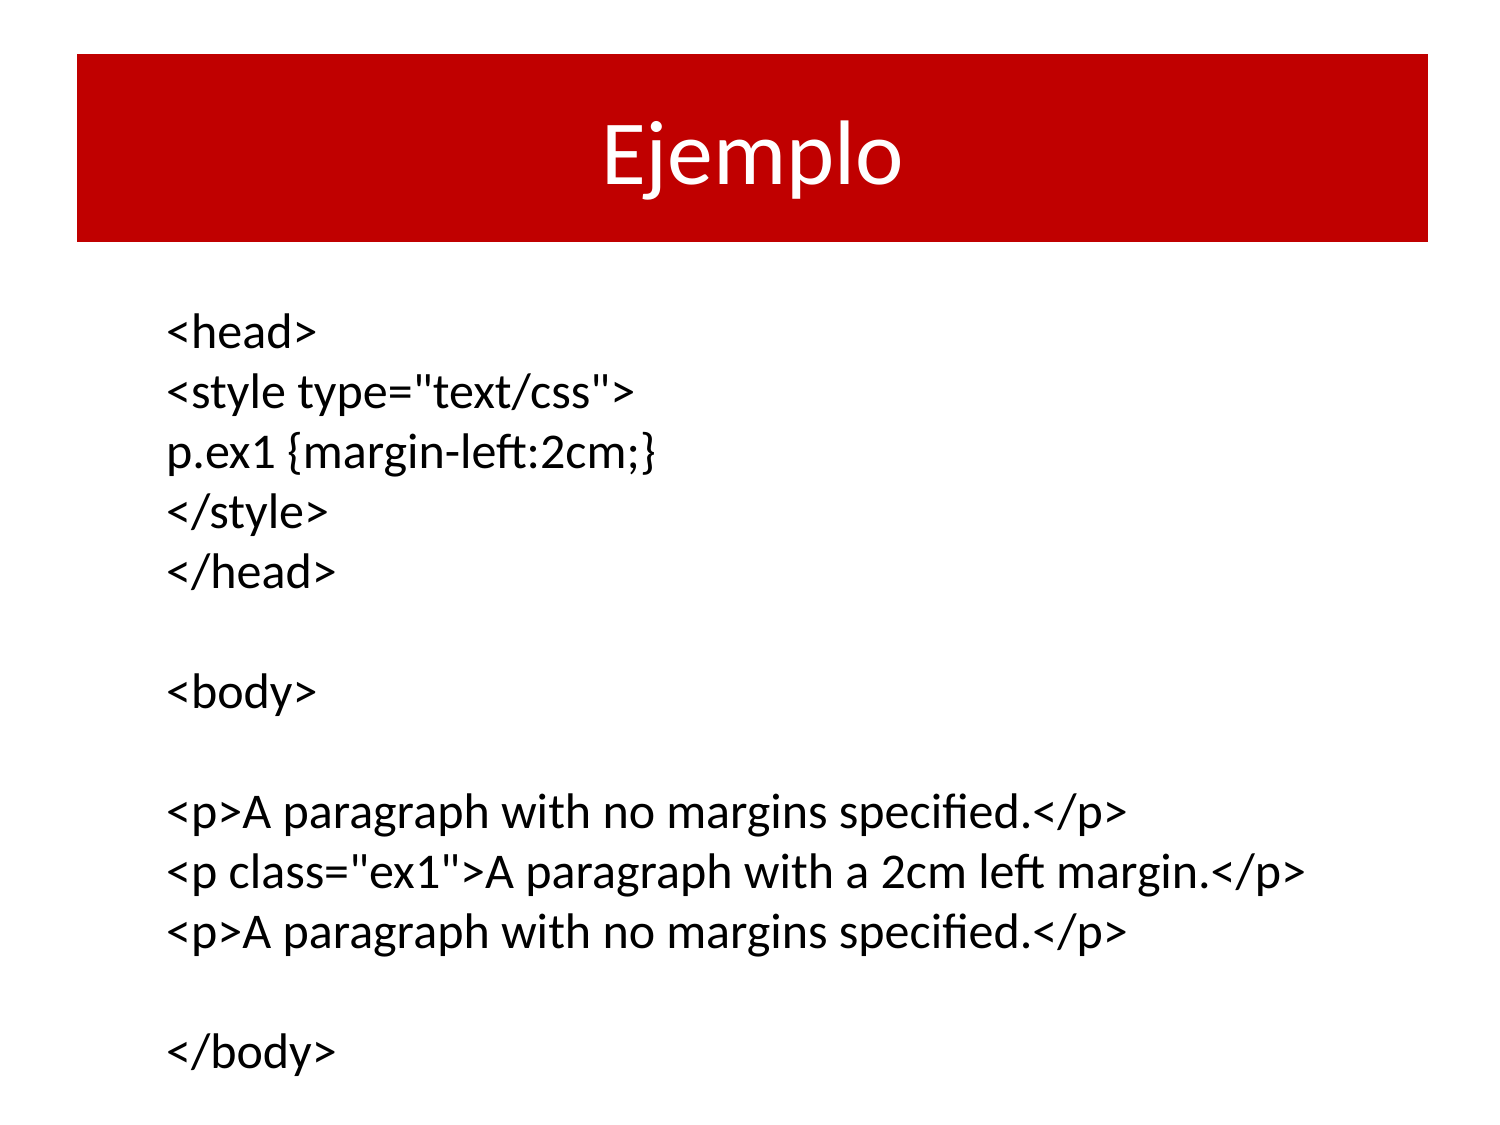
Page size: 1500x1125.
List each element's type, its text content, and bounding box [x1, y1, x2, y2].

title Ejemplo [77, 54, 1428, 242]
text_box <head> <style type="text/css"> p.ex1 {margin-left:2cm;} </style> </head> <body> <p>A paragraph with no margins specified.</p> <p class="ex1">A paragraph with a 2cm left margin.</p> <p>A paragraph with no margins specified.</p> </body> [76, 290, 1412, 1086]
